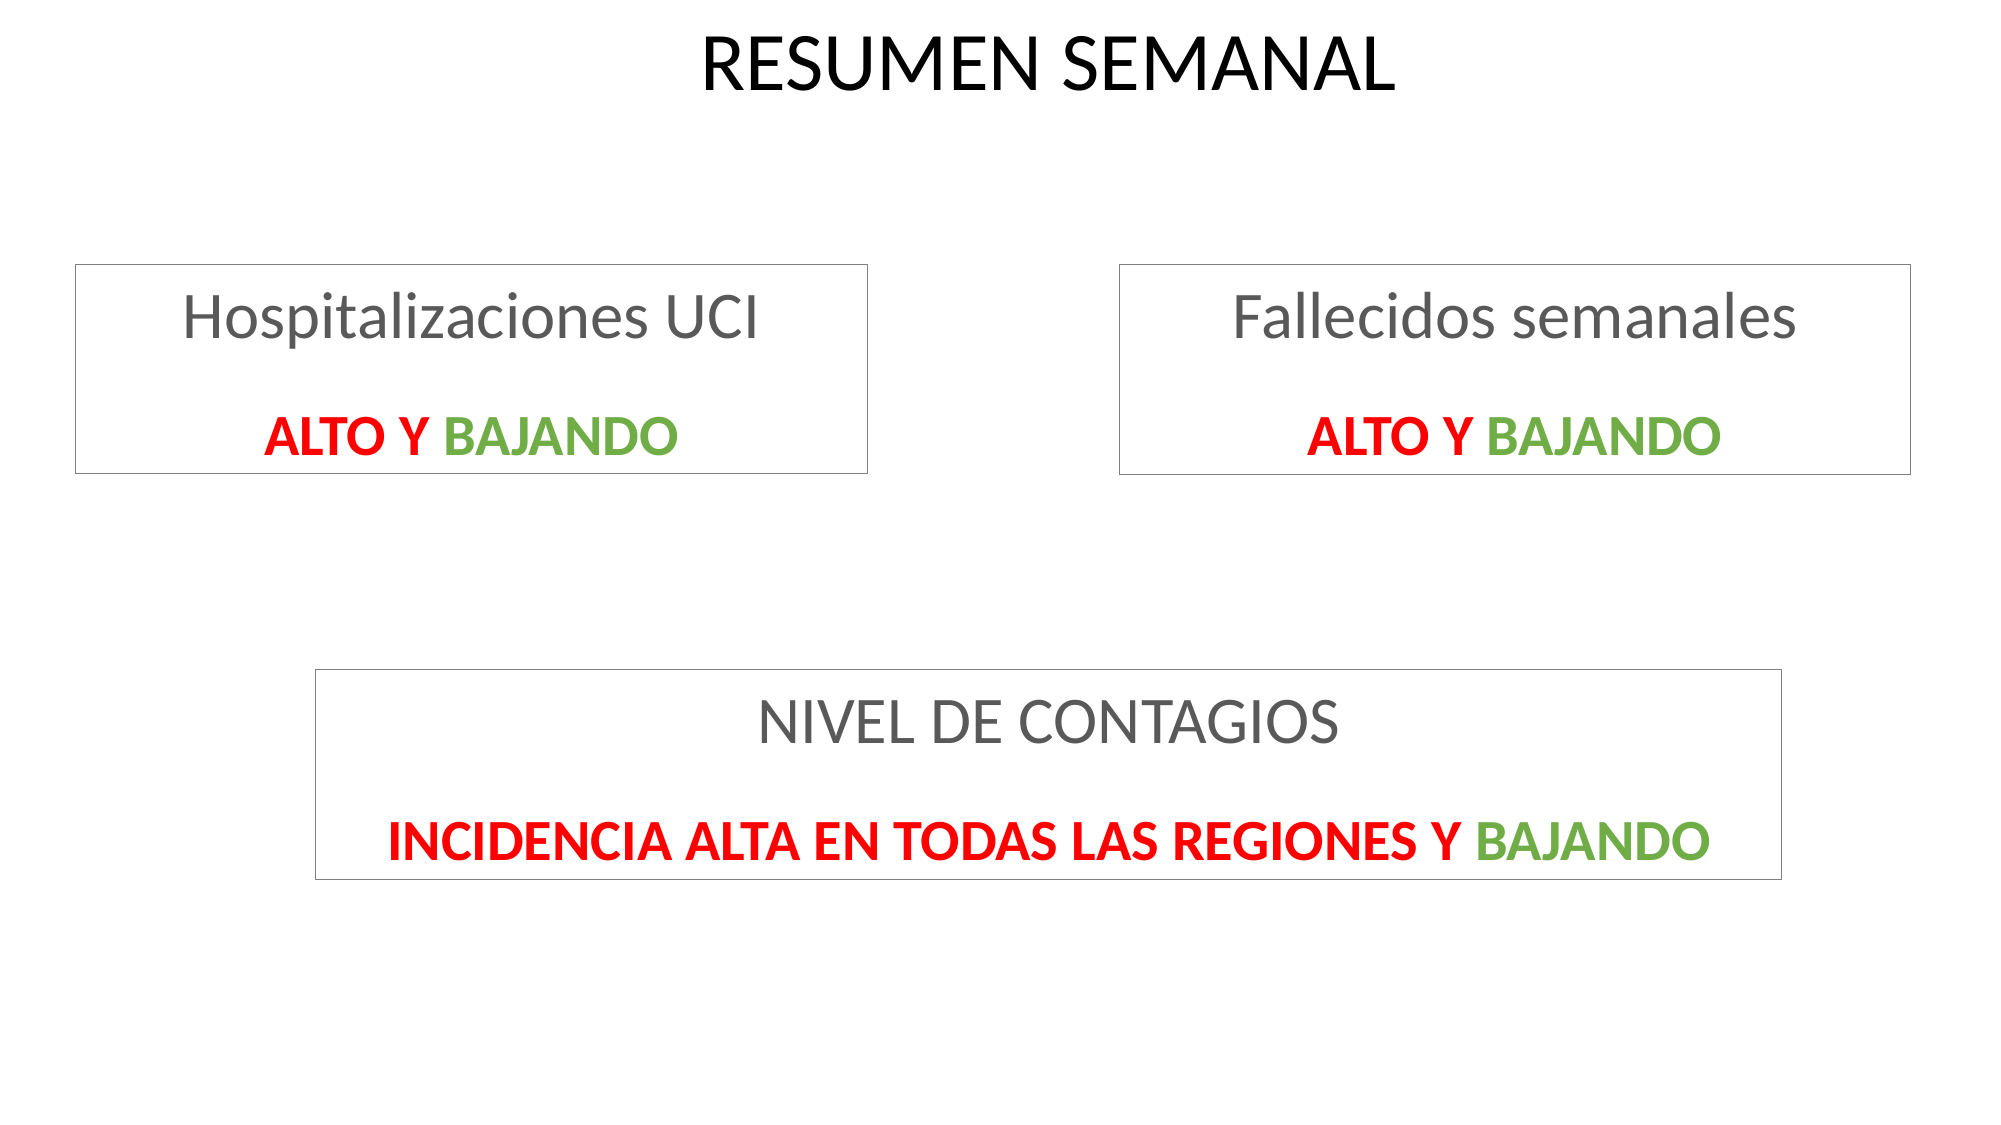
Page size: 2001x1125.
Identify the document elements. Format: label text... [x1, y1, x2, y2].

text_box Fallecidos semanales ALTO Y BAJANDO [1119, 264, 1911, 475]
text_box NIVEL DE CONTAGIOS INCIDENCIA ALTA EN TODAS LAS REGIONES Y BAJANDO [315, 669, 1782, 880]
text_box Hospitalizaciones UCI ALTO Y BAJANDO [75, 264, 868, 474]
text_box RESUMEN SEMANAL [685, 0, 1413, 115]
